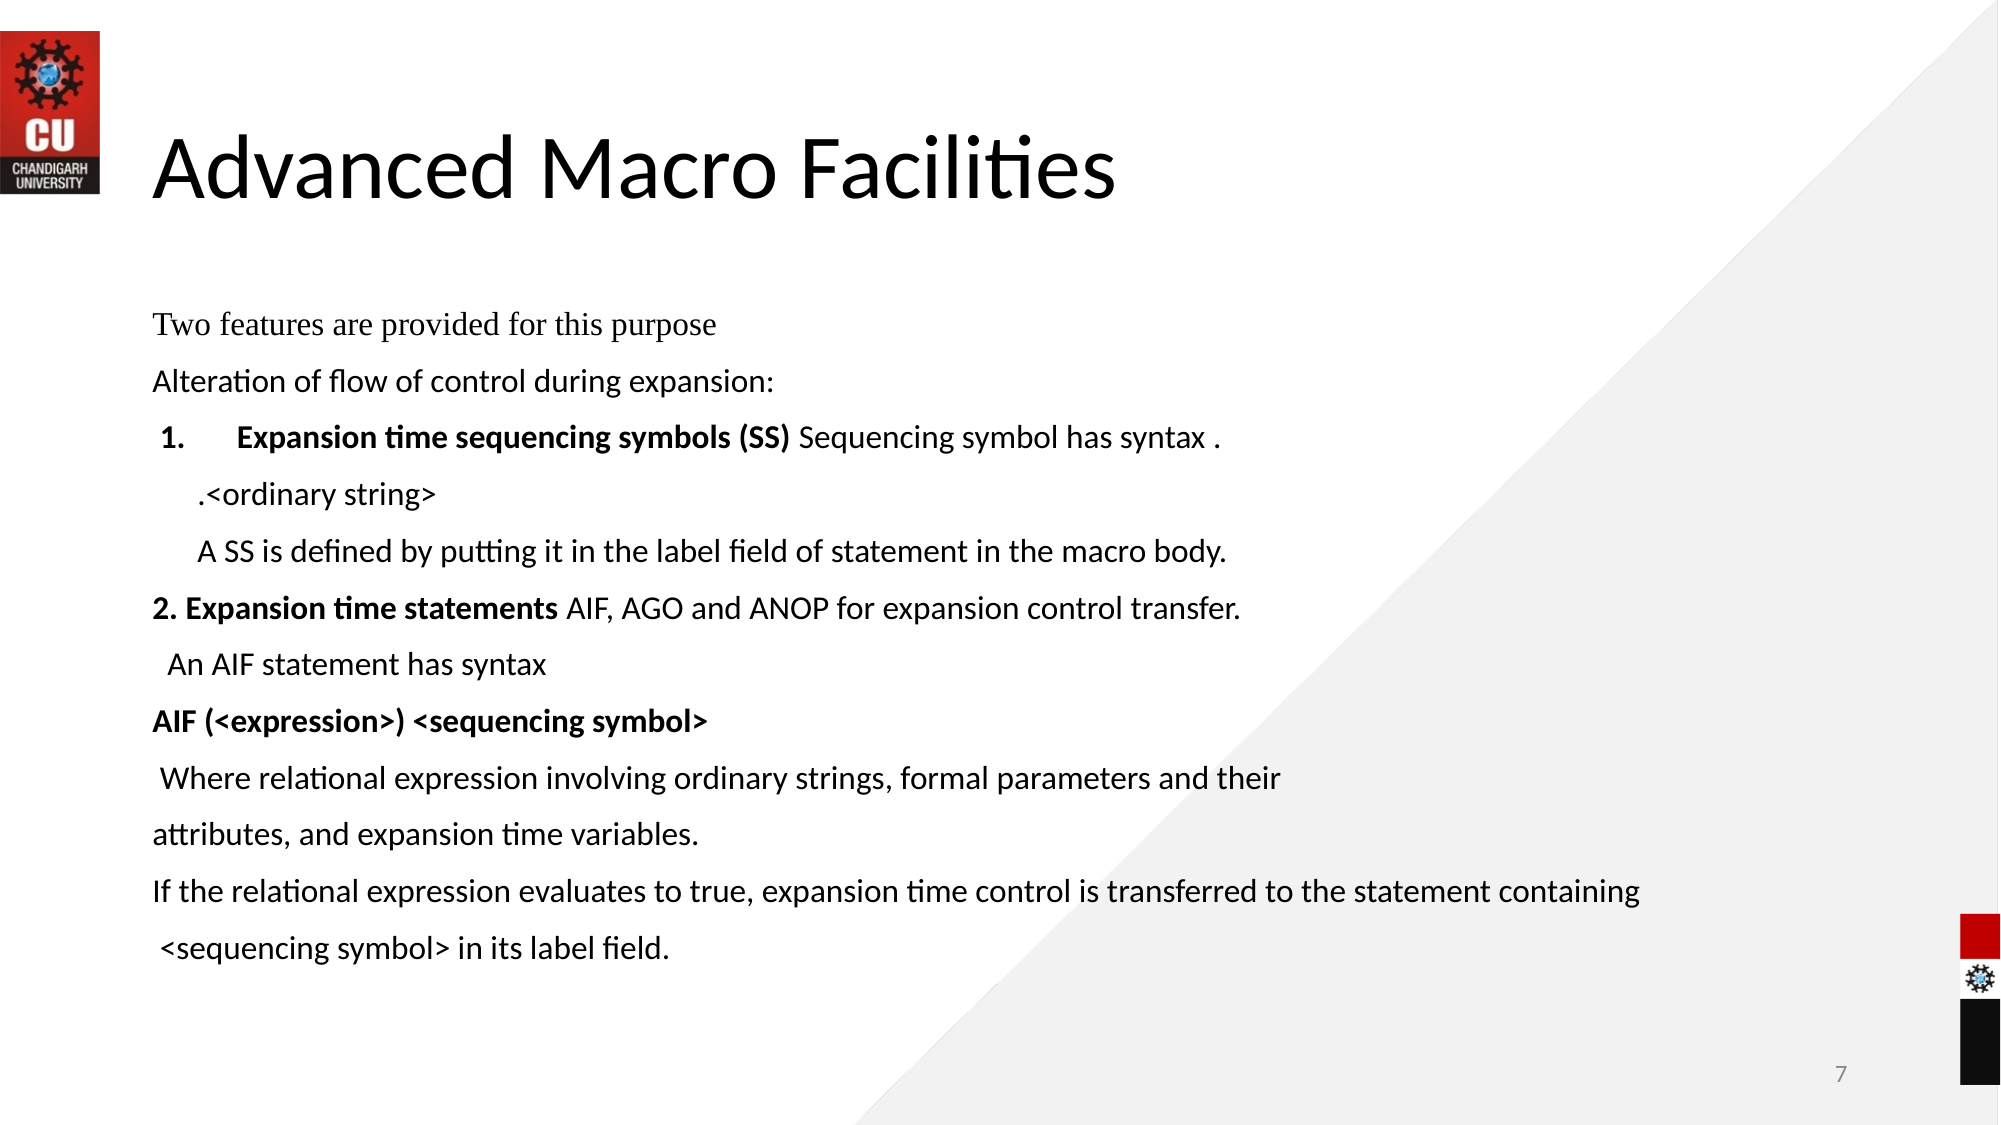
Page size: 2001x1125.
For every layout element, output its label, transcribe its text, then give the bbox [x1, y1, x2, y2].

slide_number ‹#› [1412, 1042, 1863, 1103]
list Two features are provided for this purpose Alteration of flow of control during expansion: Expansion time sequencing symbols (SS) Sequencing symbol has syntax . .<ordinary string> A SS is defined by putting it in the label field of statement in the macro body. 2. Expansion time statements AIF, AGO and ANOP for expansion control transfer. An AIF statement has syntax AIF (<expression>) <sequencing symbol> Where relational expression involving ordinary strings, formal parameters and their attributes, and expansion time variables. If the relational expression evaluates to true, expansion time control is transferred to the statement containing <sequencing symbol> in its label field. [137, 299, 1863, 1014]
title Advanced Macro Facilities [137, 59, 1863, 278]
picture [0, 0, 2001, 1125]
